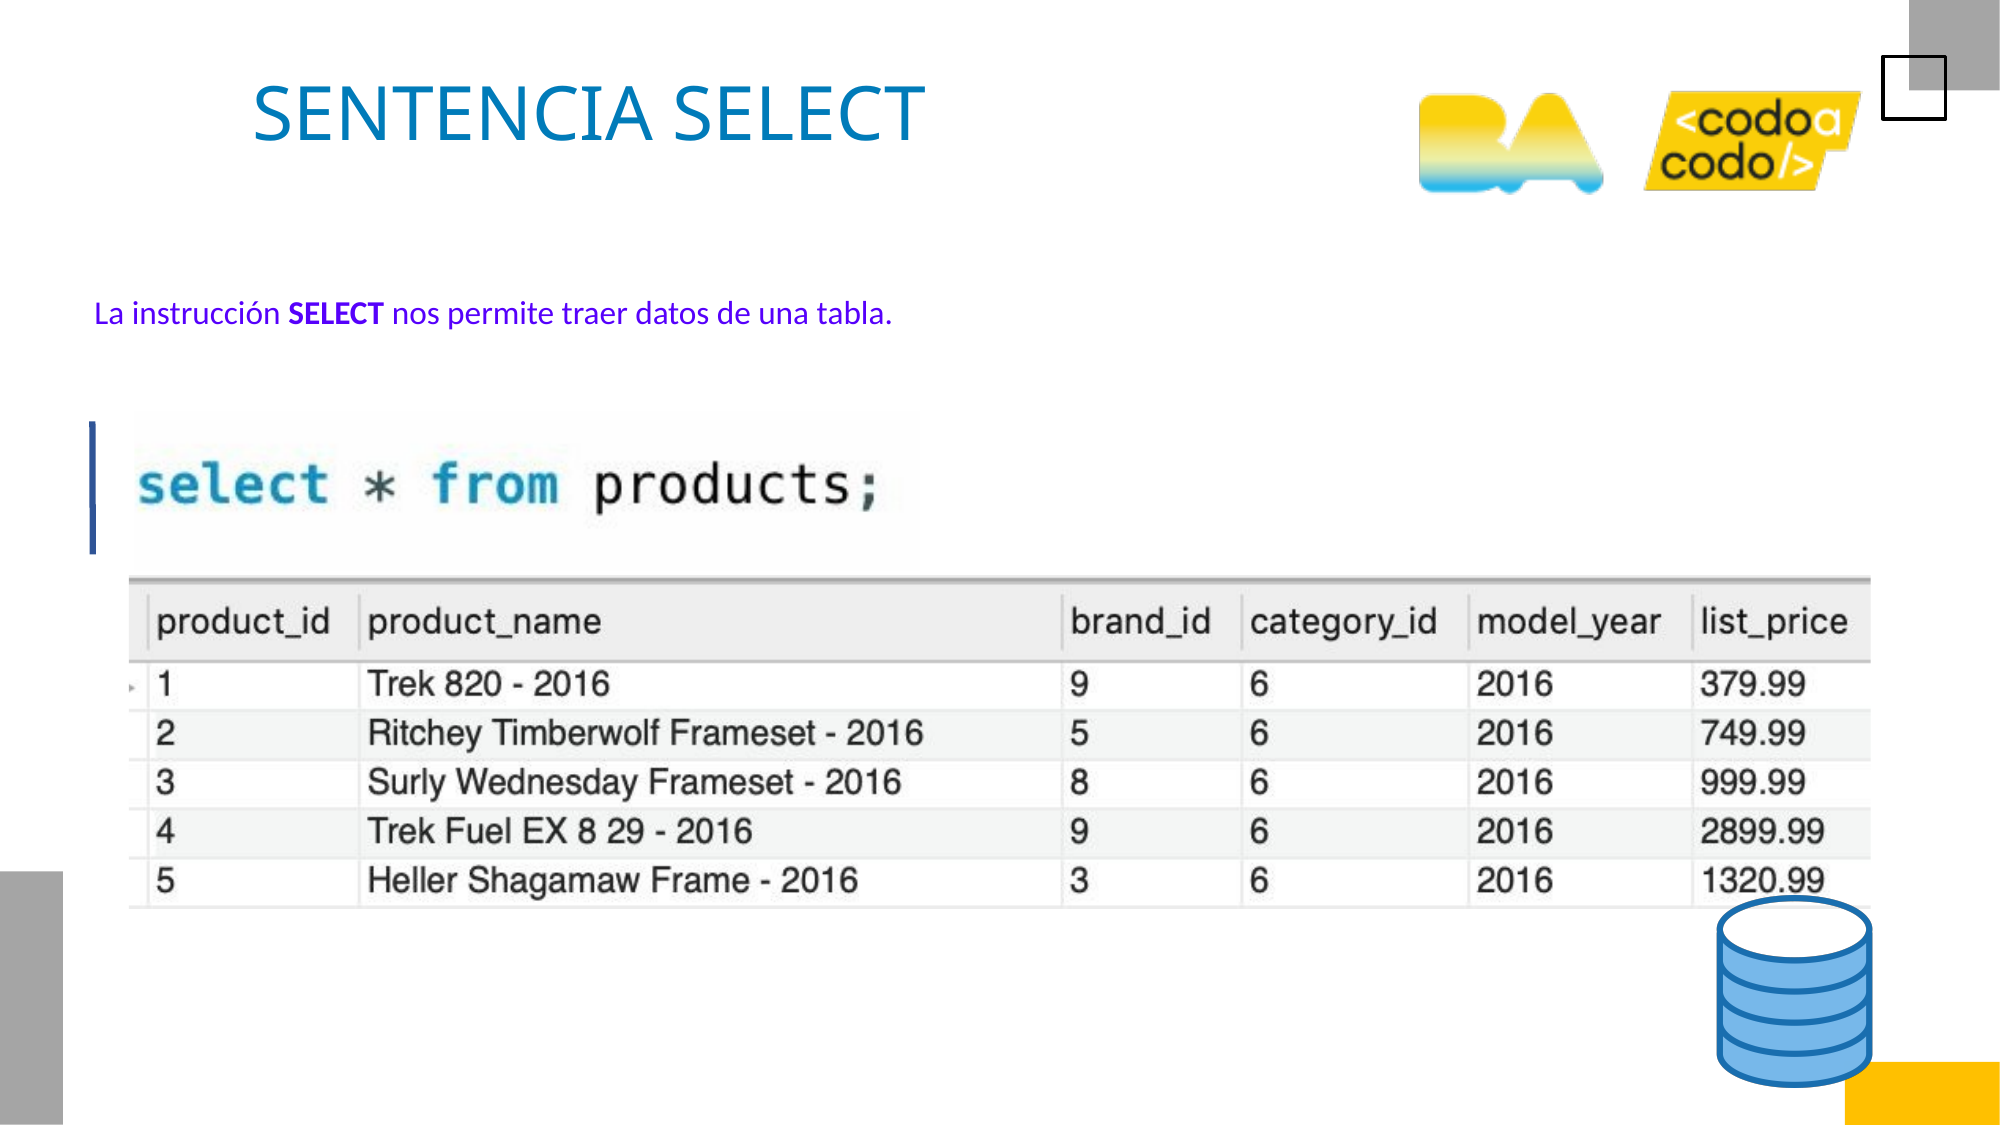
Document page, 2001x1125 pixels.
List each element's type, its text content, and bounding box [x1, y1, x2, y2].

text_box La instrucción SELECT nos permite traer datos de una tabla. [92, 289, 1431, 332]
text_box [134, 411, 920, 571]
picture [1698, 895, 1891, 1089]
text_box [128, 575, 1871, 909]
picture [1418, 61, 1863, 233]
text_box SENTENCIA SELECT [50, 80, 1128, 155]
